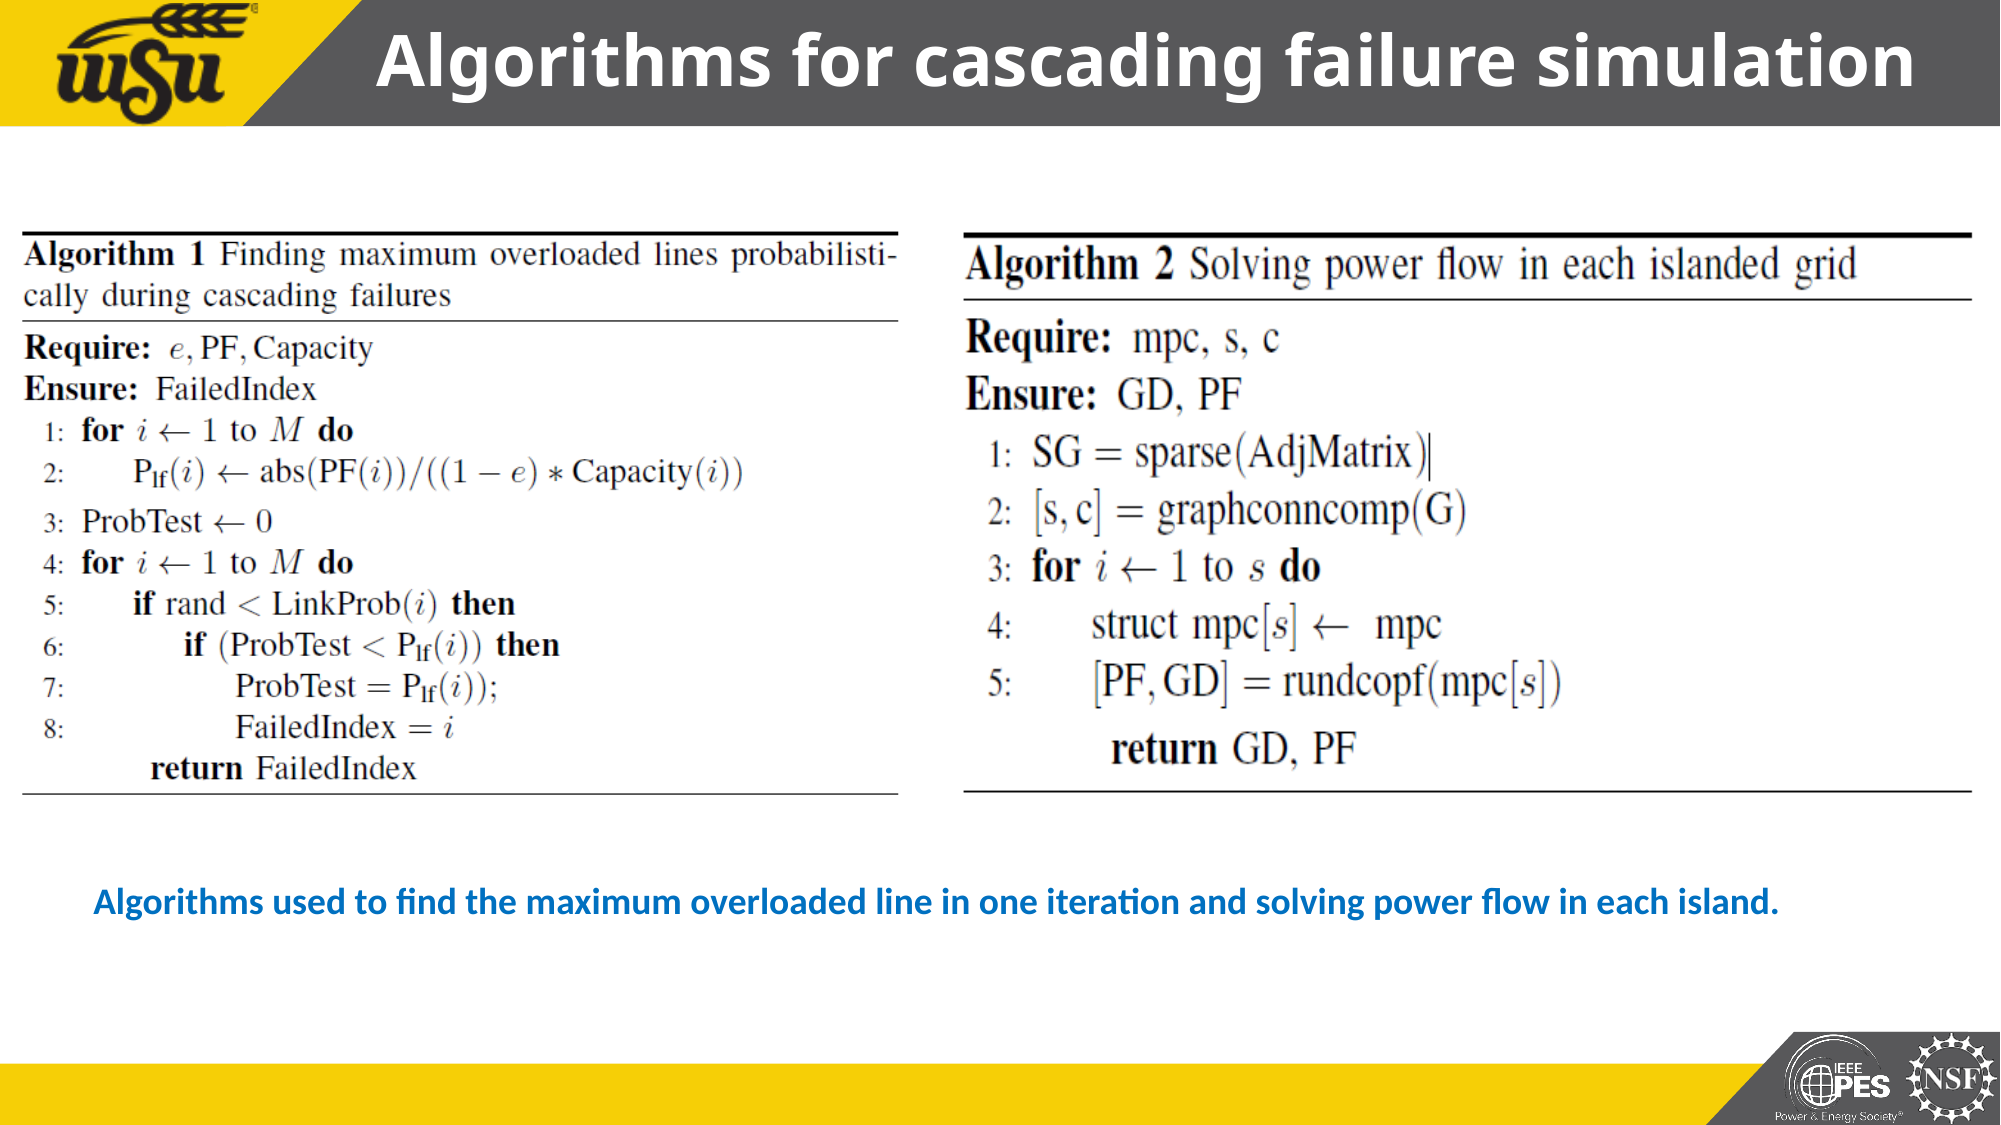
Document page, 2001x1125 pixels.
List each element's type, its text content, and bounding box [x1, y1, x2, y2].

picture [954, 224, 1984, 800]
picture [1906, 1033, 1997, 1124]
picture [16, 224, 915, 800]
picture [1774, 1033, 1905, 1124]
text_box Algorithms used to find the maximum overloaded line in one iteration and solving power flow in each island. [78, 869, 1957, 930]
title Algorithms for cascading failure simulation [361, 0, 2000, 127]
